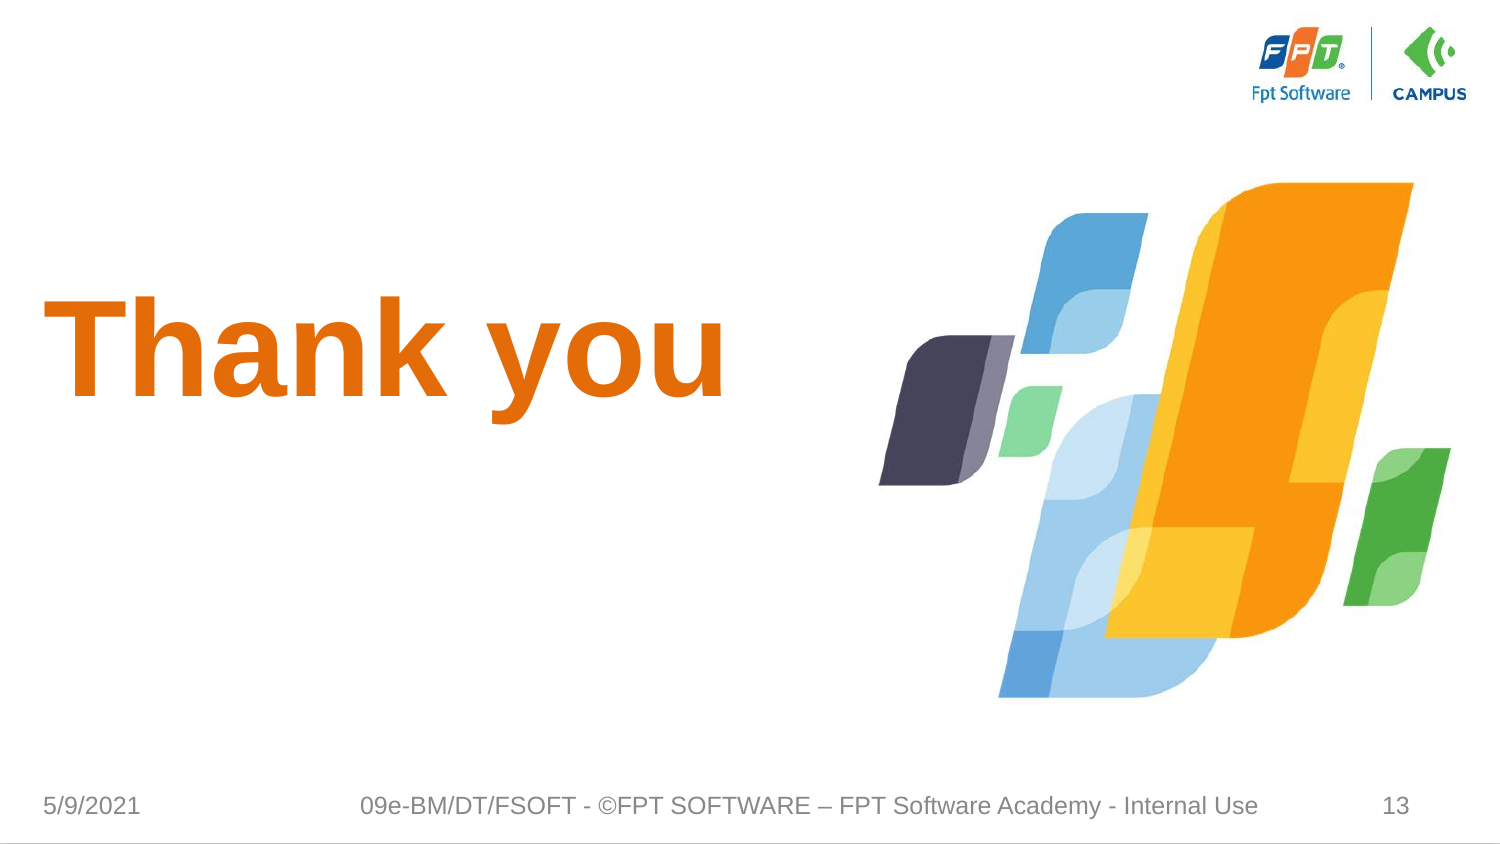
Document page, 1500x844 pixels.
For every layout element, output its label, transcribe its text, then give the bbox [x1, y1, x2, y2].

title Thank you [28, 286, 1042, 398]
footer 09e-BM/DT/FSOFT - ©FPT SOFTWARE – FPT Software Academy - Internal Use [306, 782, 1314, 827]
slide_number ‹#› [1332, 782, 1425, 827]
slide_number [28, 782, 253, 827]
picture [0, 0, 1500, 844]
